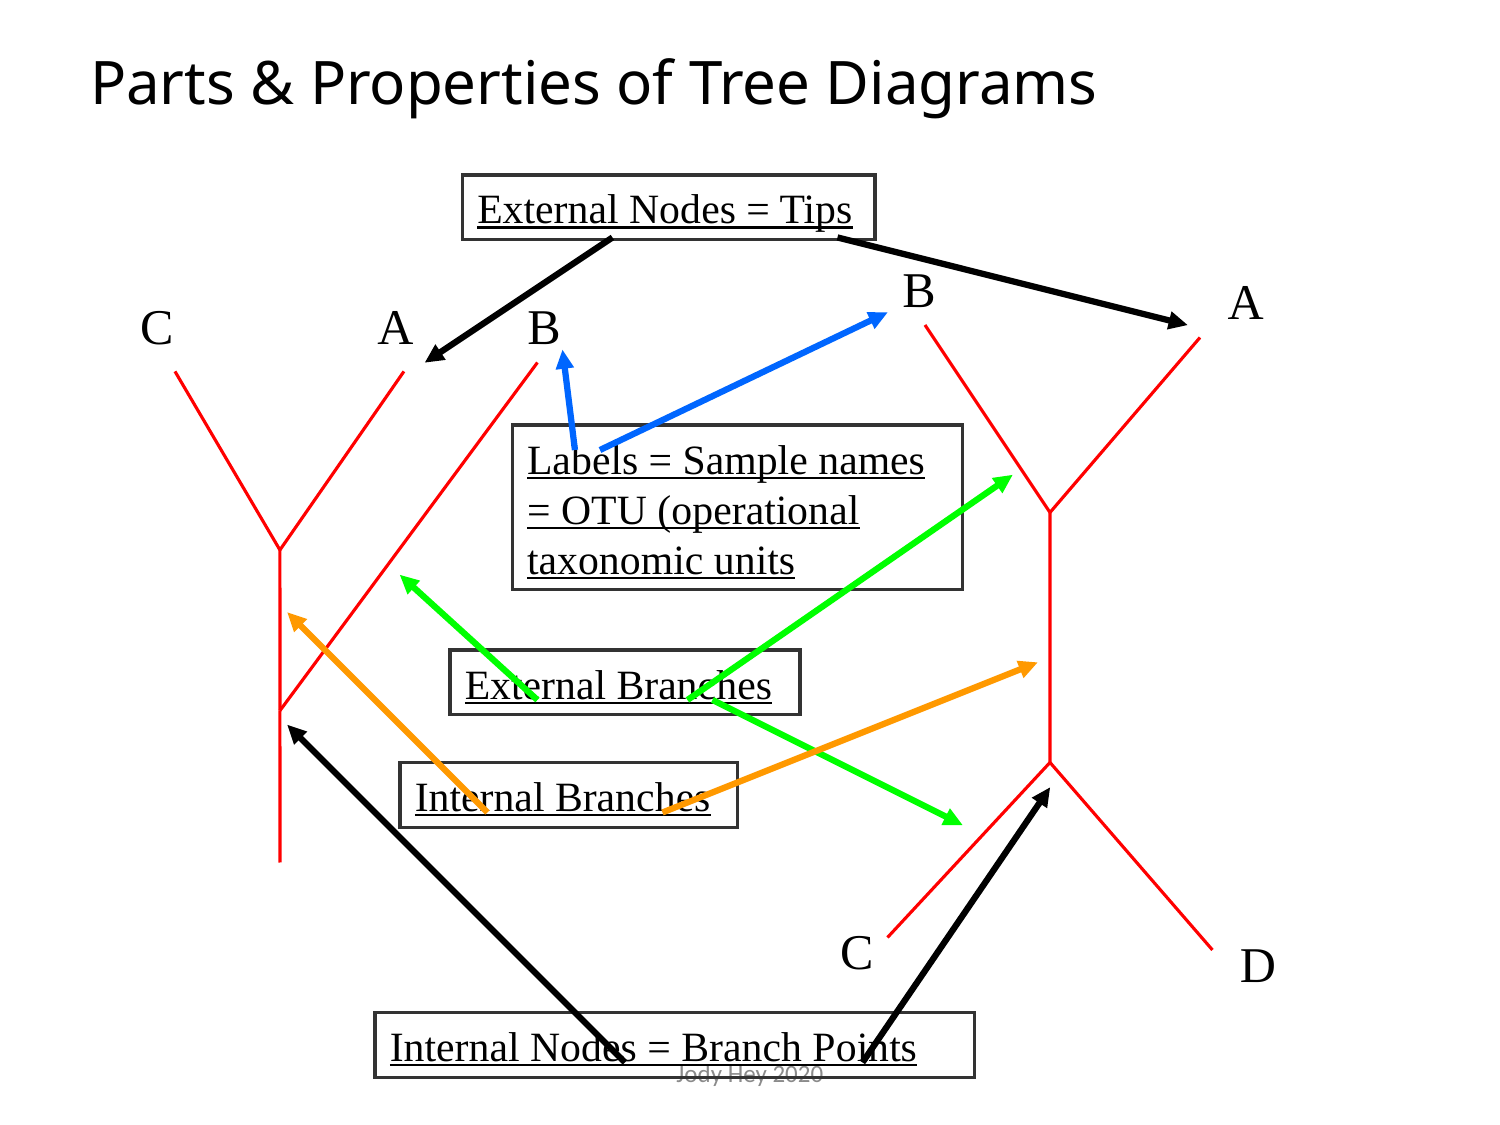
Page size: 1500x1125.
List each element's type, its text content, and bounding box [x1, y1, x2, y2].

text_box Internal Branches [538, 762, 738, 828]
text_box [837, 237, 1187, 324]
text_box External Branches [538, 650, 800, 715]
text_box B [512, 287, 576, 363]
text_box Internal Nodes = Branch Points [878, 1012, 975, 1042]
text_box Internal Nodes = Branch Points [576, 1012, 896, 1042]
text_box B [889, 249, 951, 265]
text_box C [825, 912, 889, 988]
text_box C [125, 287, 189, 363]
text_box B [887, 251, 951, 324]
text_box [887, 324, 1213, 950]
text_box [599, 312, 888, 451]
text_box D [1225, 924, 1291, 1000]
text_box External Nodes = Tips [462, 174, 875, 240]
text_box [425, 237, 613, 362]
text_box [557, 349, 576, 451]
text_box A [1212, 262, 1279, 338]
footer Jody Hey 2020 [496, 1042, 1004, 1103]
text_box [174, 362, 538, 863]
title Parts & Properties of Tree Diagrams [75, 45, 1425, 125]
text_box Internal Nodes = Branch Points [374, 1012, 603, 1078]
text_box Labels = Sample names = OTU (operational taxonomic units [538, 425, 887, 590]
text_box A [362, 287, 429, 362]
